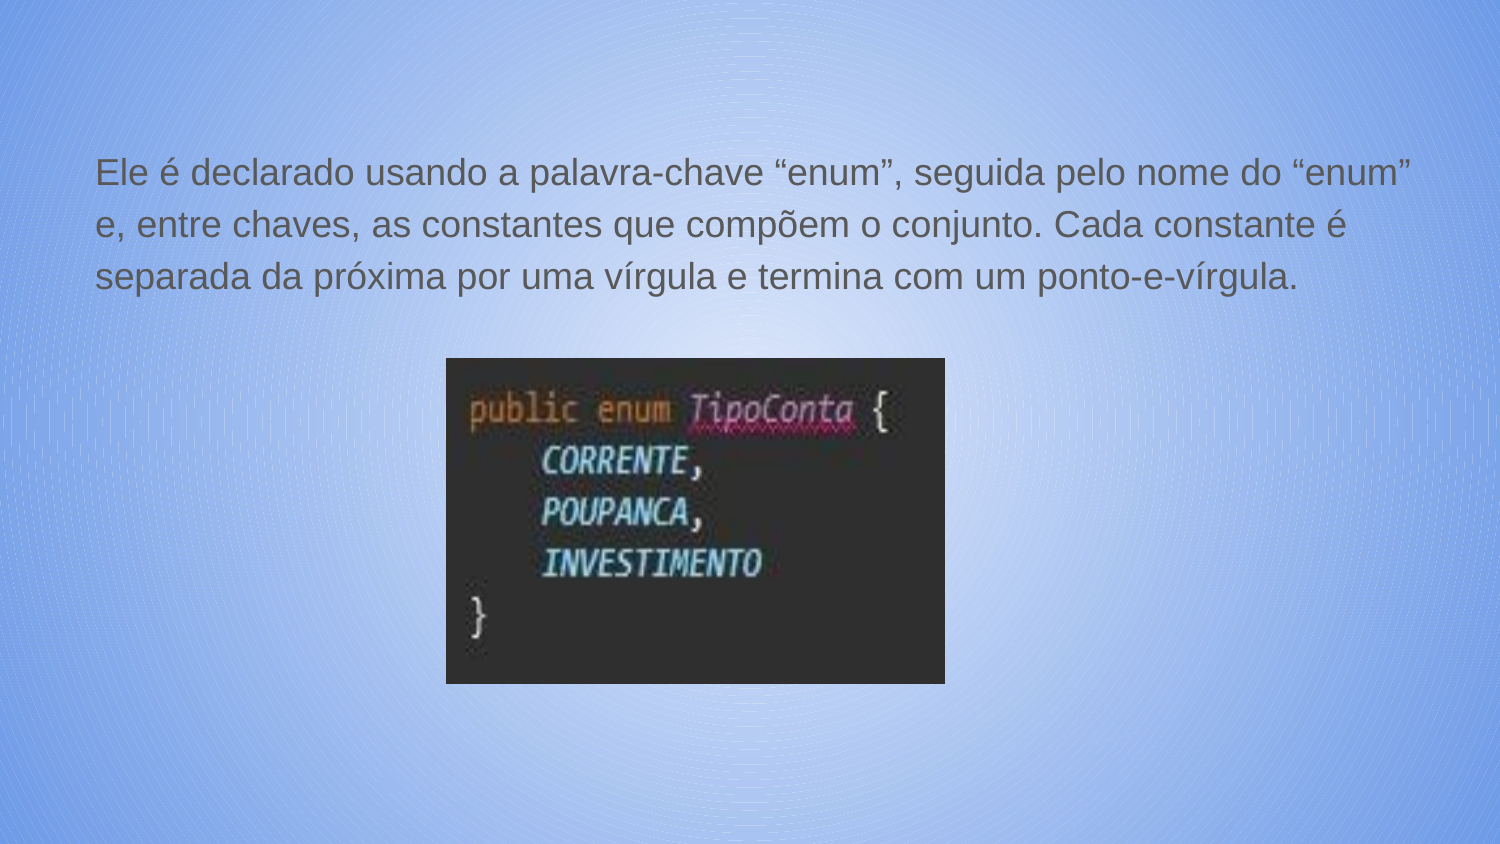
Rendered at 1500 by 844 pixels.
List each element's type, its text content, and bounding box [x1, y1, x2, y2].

text_box Ele é declarado usando a palavra-chave “enum”, seguida pelo nome do “enum” e, entre chaves, as constantes que compõem o conjunto. Cada constante é separada da próxima por uma vírgula e termina com um ponto-e-vírgula. [80, 126, 1437, 372]
picture [446, 358, 946, 684]
